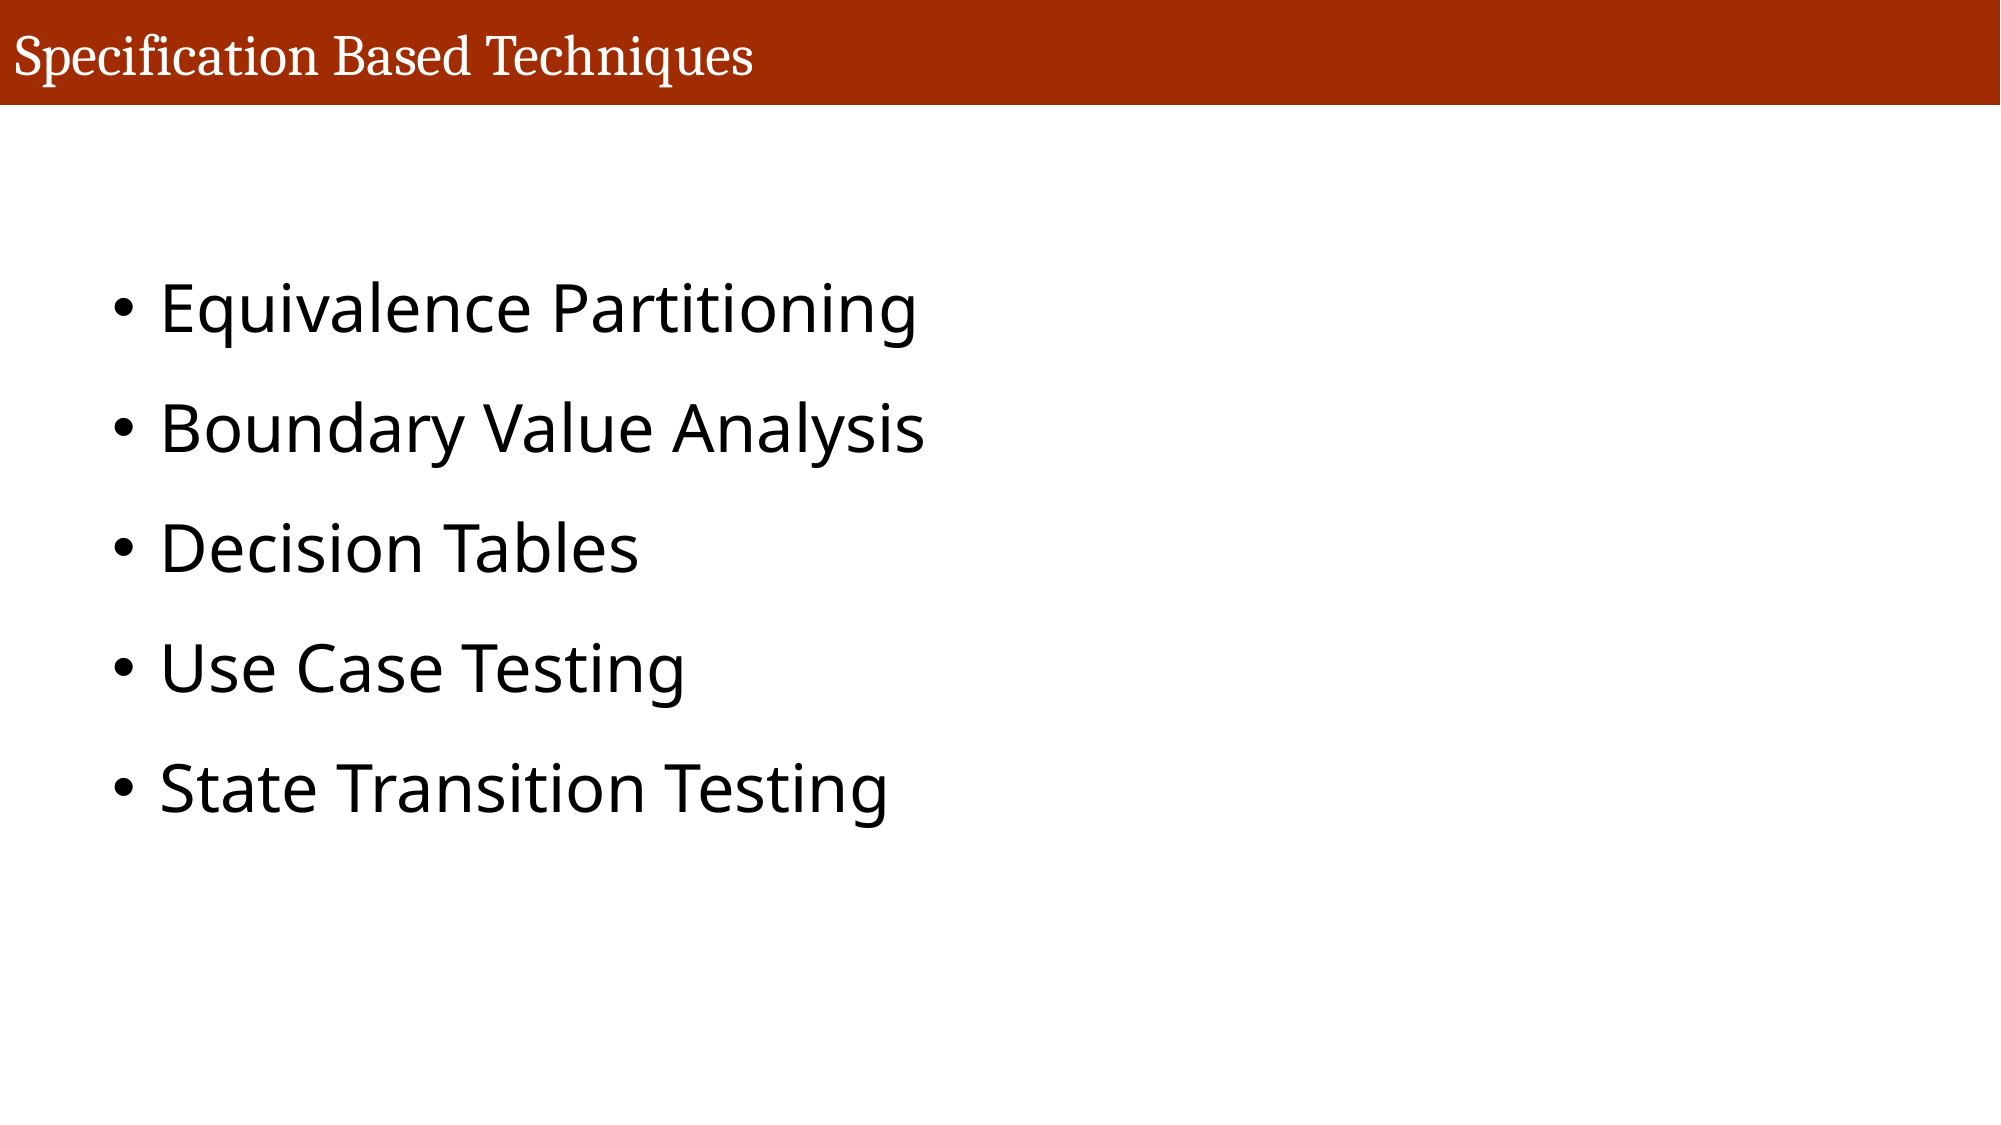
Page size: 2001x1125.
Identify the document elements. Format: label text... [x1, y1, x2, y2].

title Specification Based Techniques [0, 0, 2000, 105]
text_box Equivalence Partitioning Boundary Value Analysis Decision Tables Use Case Testing State Transition Testing [98, 218, 1719, 954]
